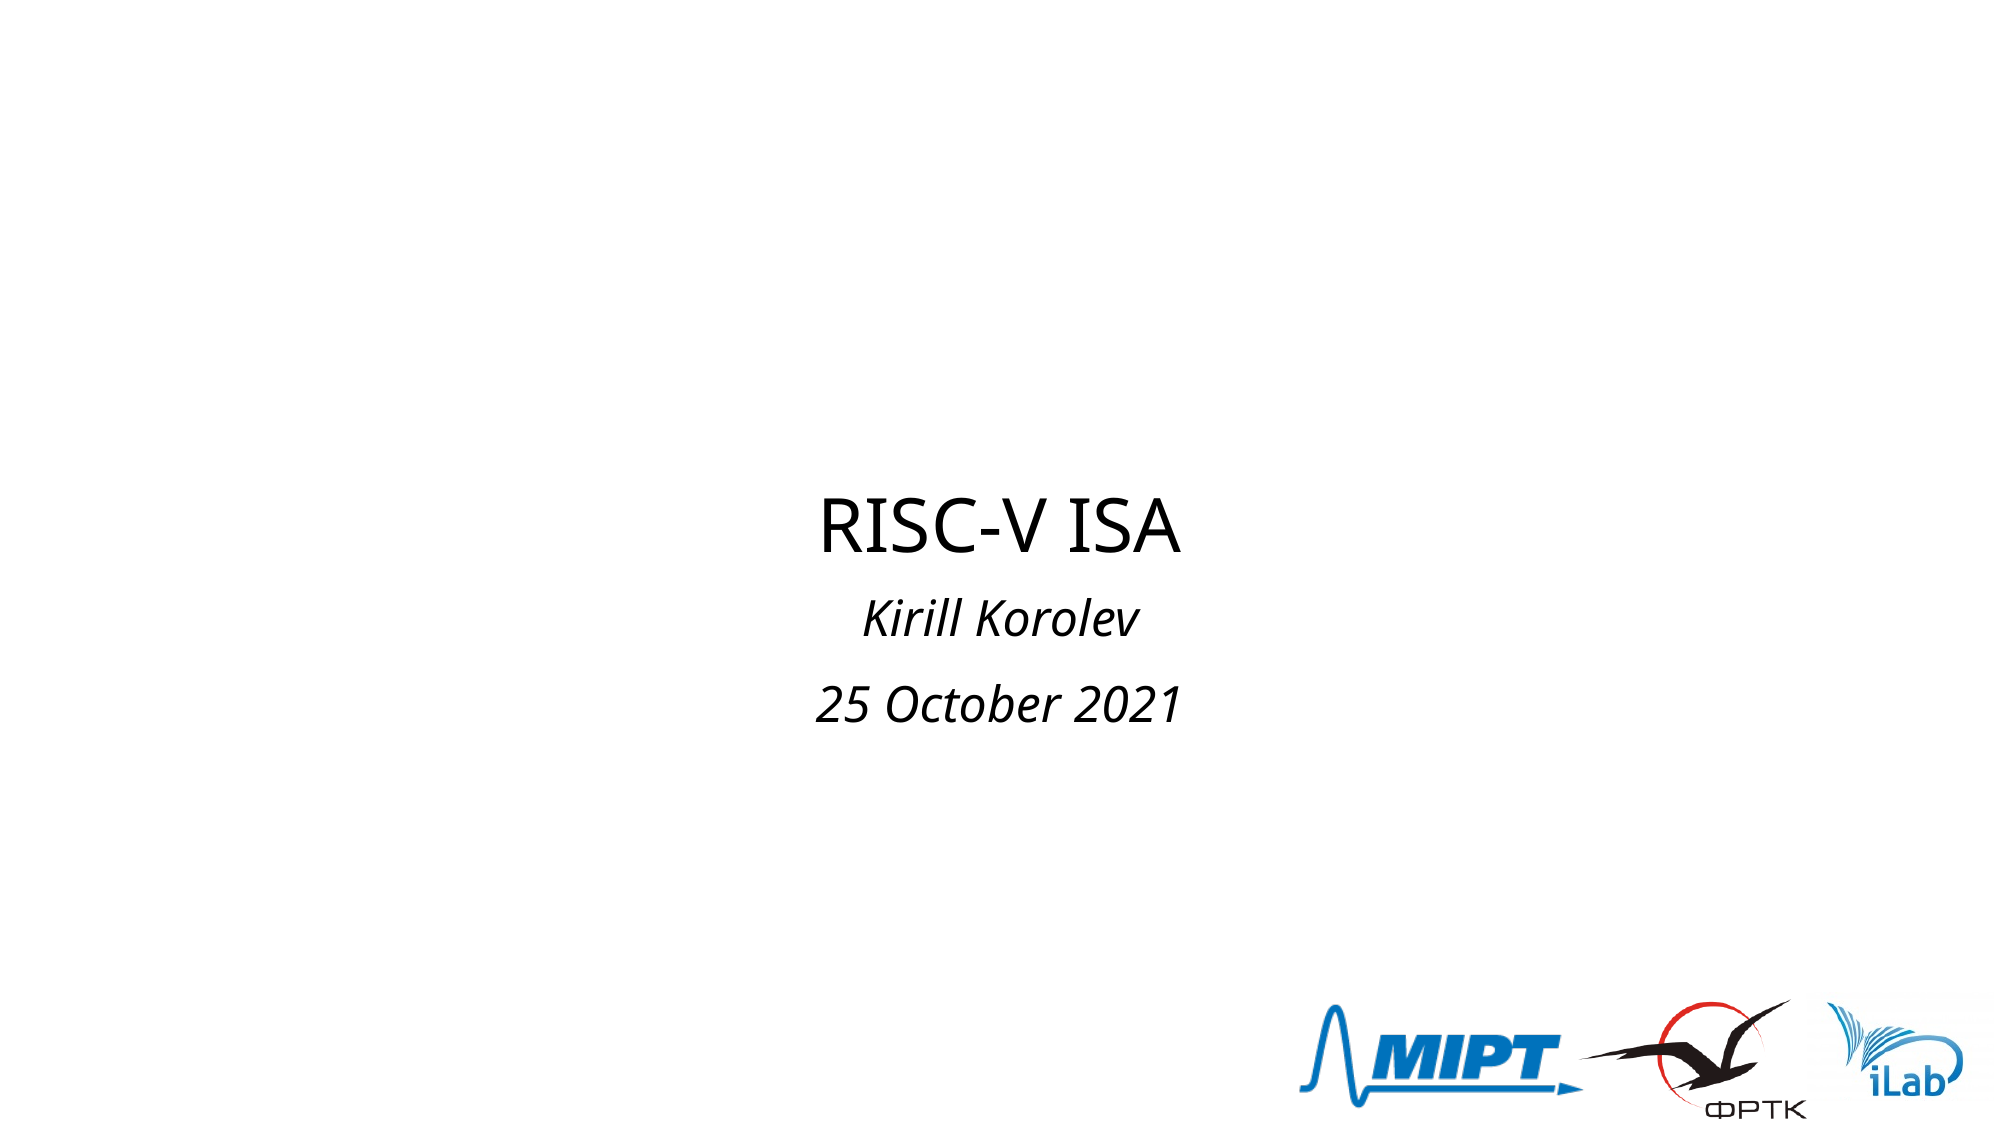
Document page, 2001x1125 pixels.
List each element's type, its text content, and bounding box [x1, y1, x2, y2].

picture [1219, 987, 1994, 1119]
title RISC-V ISA [249, 184, 1750, 576]
subtitle Kirill Korolev 25 October 2021 [249, 590, 1750, 863]
